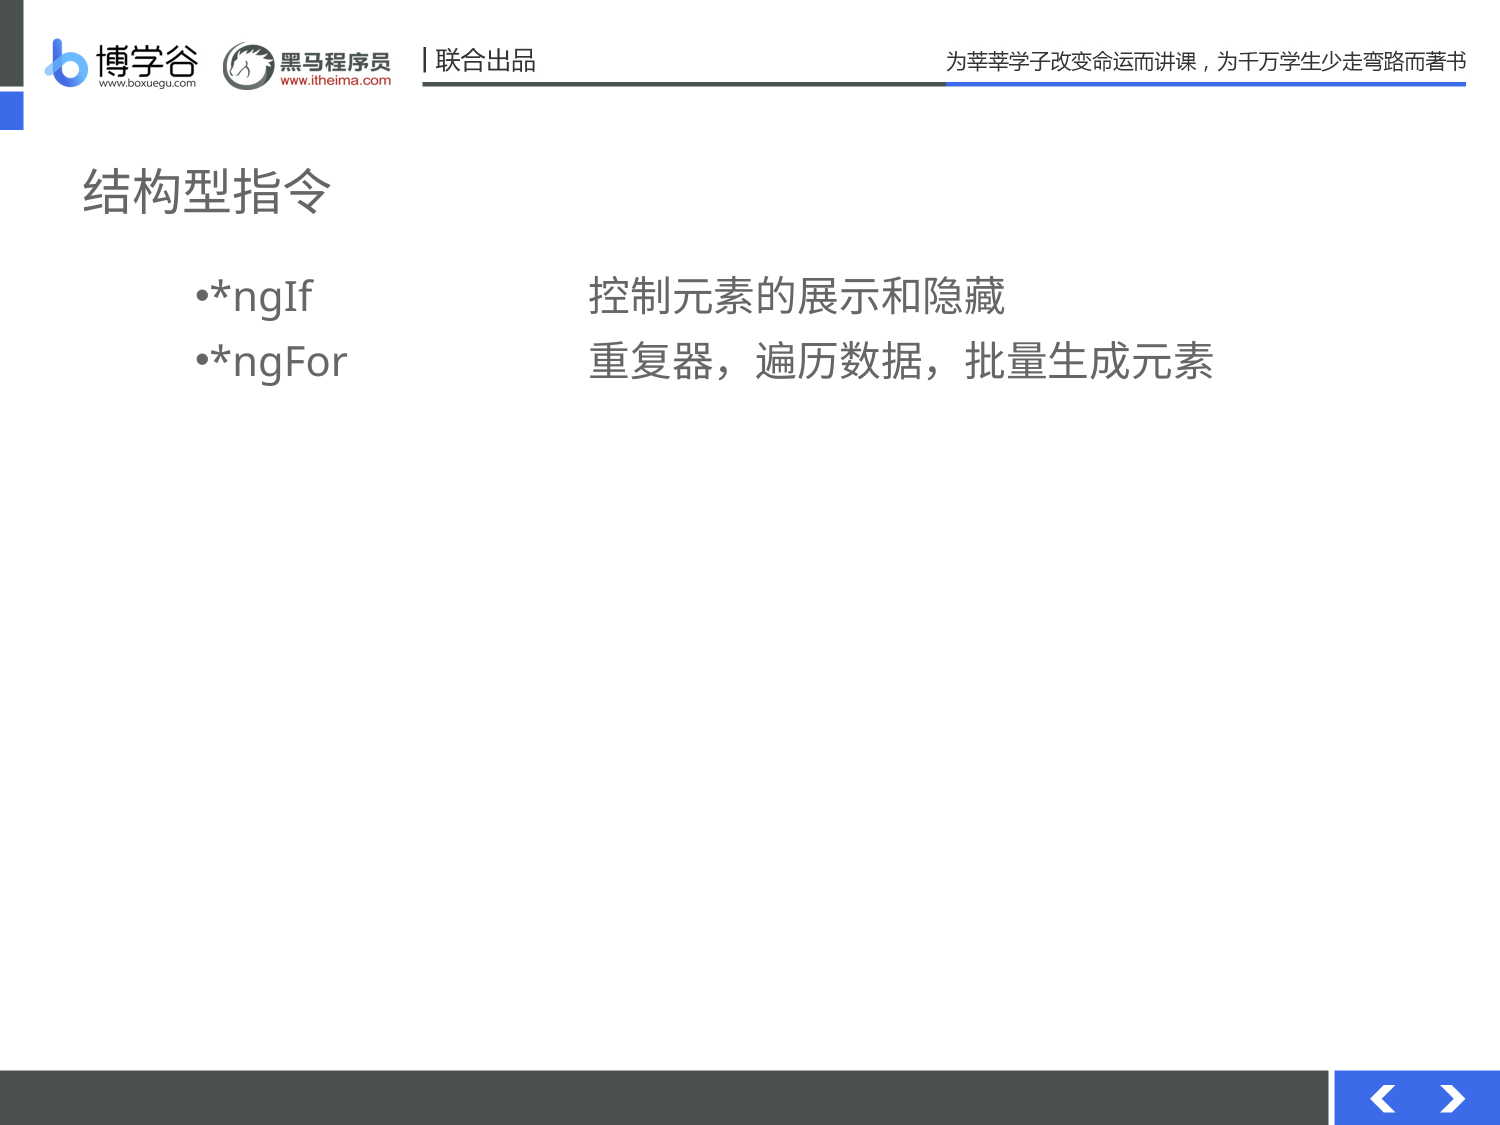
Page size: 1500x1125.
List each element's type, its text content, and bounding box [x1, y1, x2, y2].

list *ngIf 控制元素的展示和隐藏 *ngFor 重复器，遍历数据，批量生成元素 [74, 261, 1426, 1006]
picture [0, 0, 1500, 1125]
title 结构型指令 [74, 127, 1426, 254]
